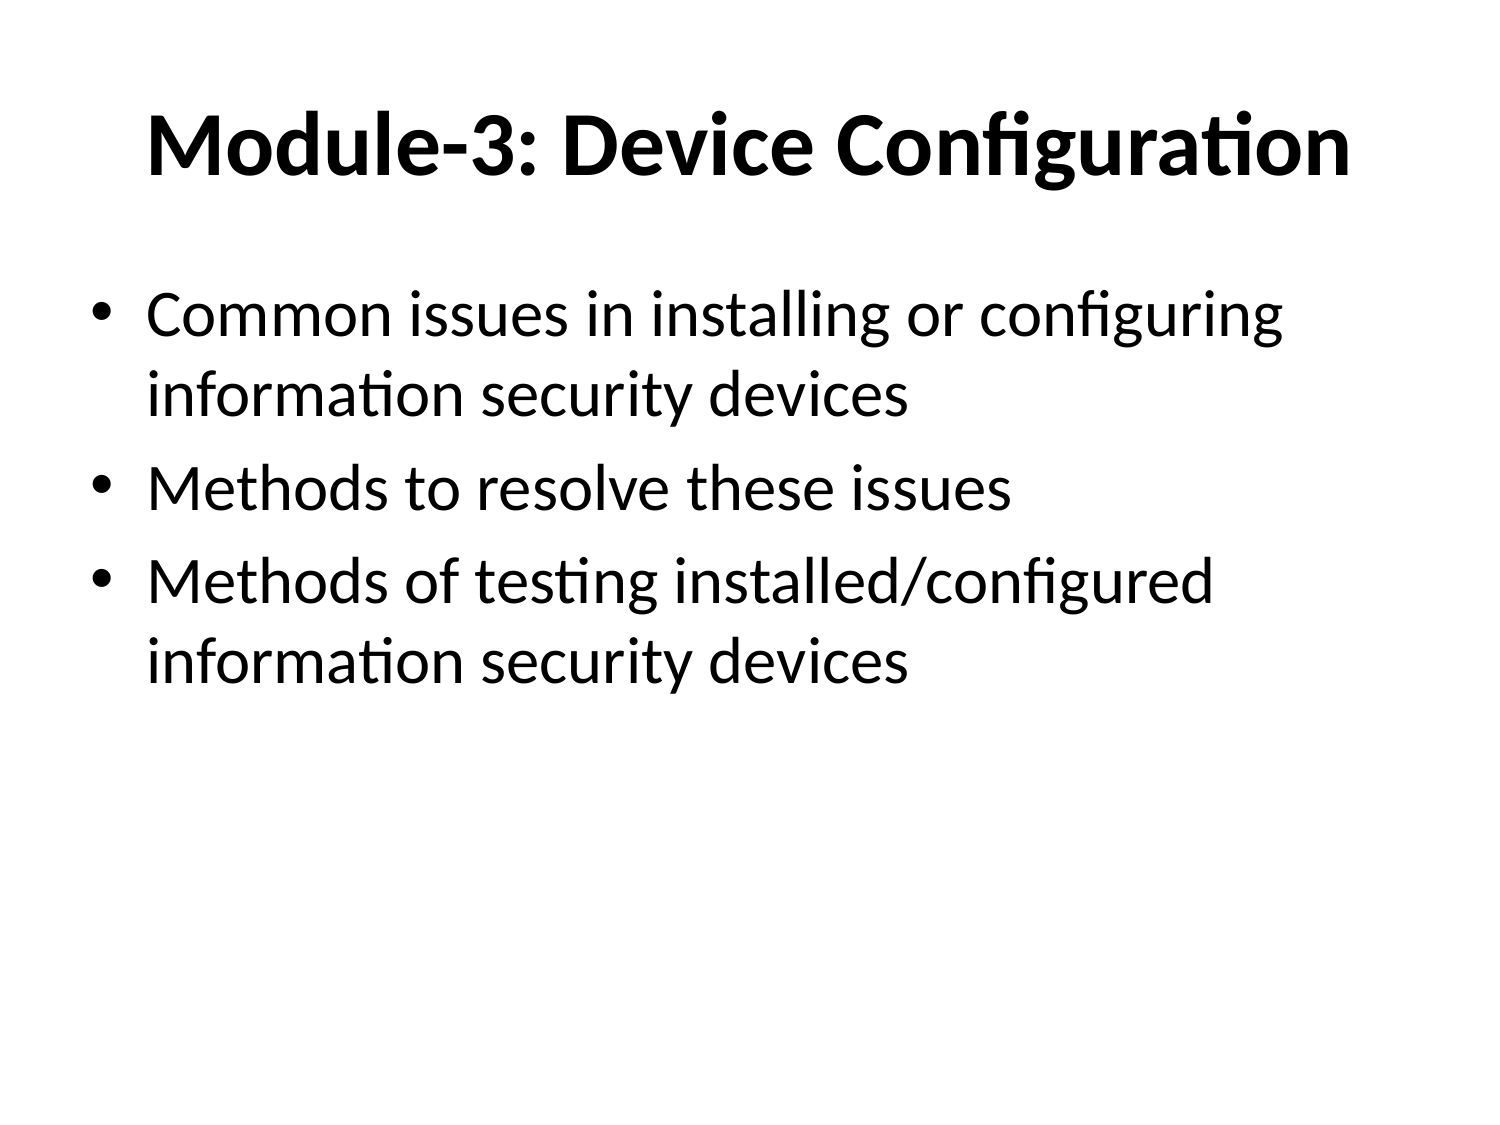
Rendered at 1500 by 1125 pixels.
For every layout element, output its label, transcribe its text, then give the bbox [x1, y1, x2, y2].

title Module-3: Device Configuration [75, 45, 1425, 233]
list Common issues in installing or configuring information security devices Methods to resolve these issues Methods of testing installed/configured information security devices [75, 262, 1425, 1005]
